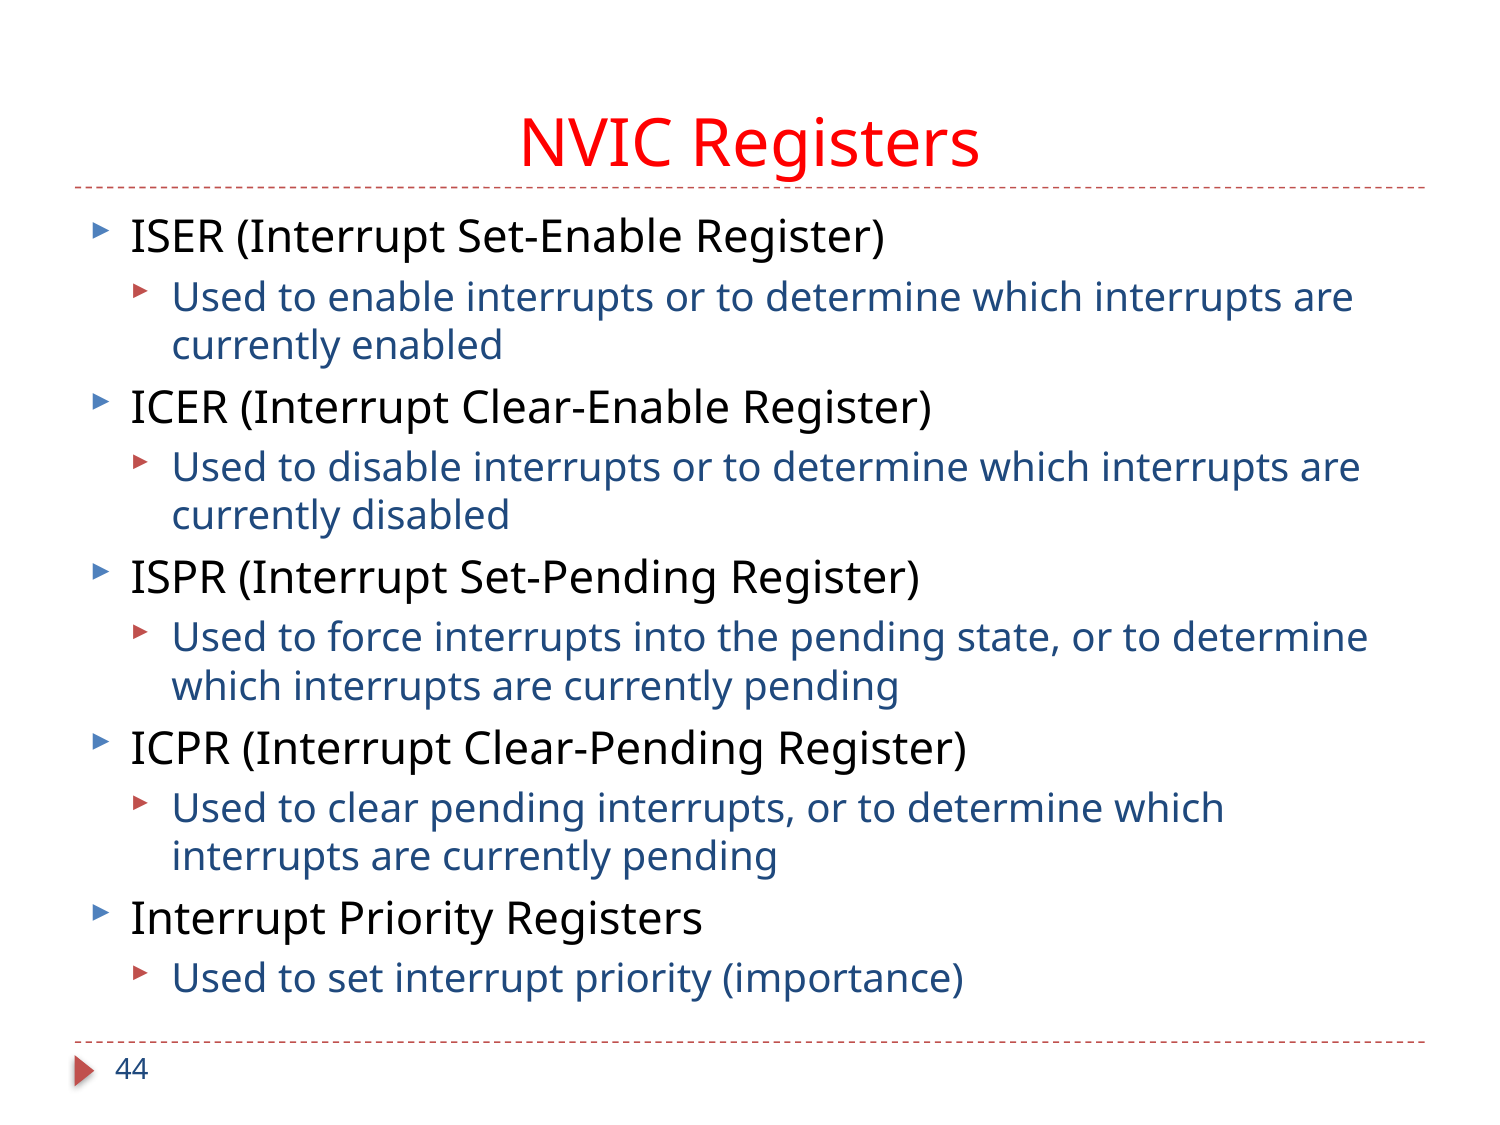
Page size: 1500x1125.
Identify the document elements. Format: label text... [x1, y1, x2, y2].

slide_number 44 [100, 1042, 426, 1103]
title NVIC Registers [75, 24, 1425, 188]
list ISER (Interrupt Set-Enable Register) Used to enable interrupts or to determine which interrupts are currently enabled ICER (Interrupt Clear-Enable Register) Used to disable interrupts or to determine which interrupts are currently disabled ISPR (Interrupt Set-Pending Register) Used to force interrupts into the pending state, or to determine which interrupts are currently pending ICPR (Interrupt Clear-Pending Register) Used to clear pending interrupts, or to determine which interrupts are currently pending Interrupt Priority Registers Used to set interrupt priority (importance) [75, 200, 1425, 1010]
